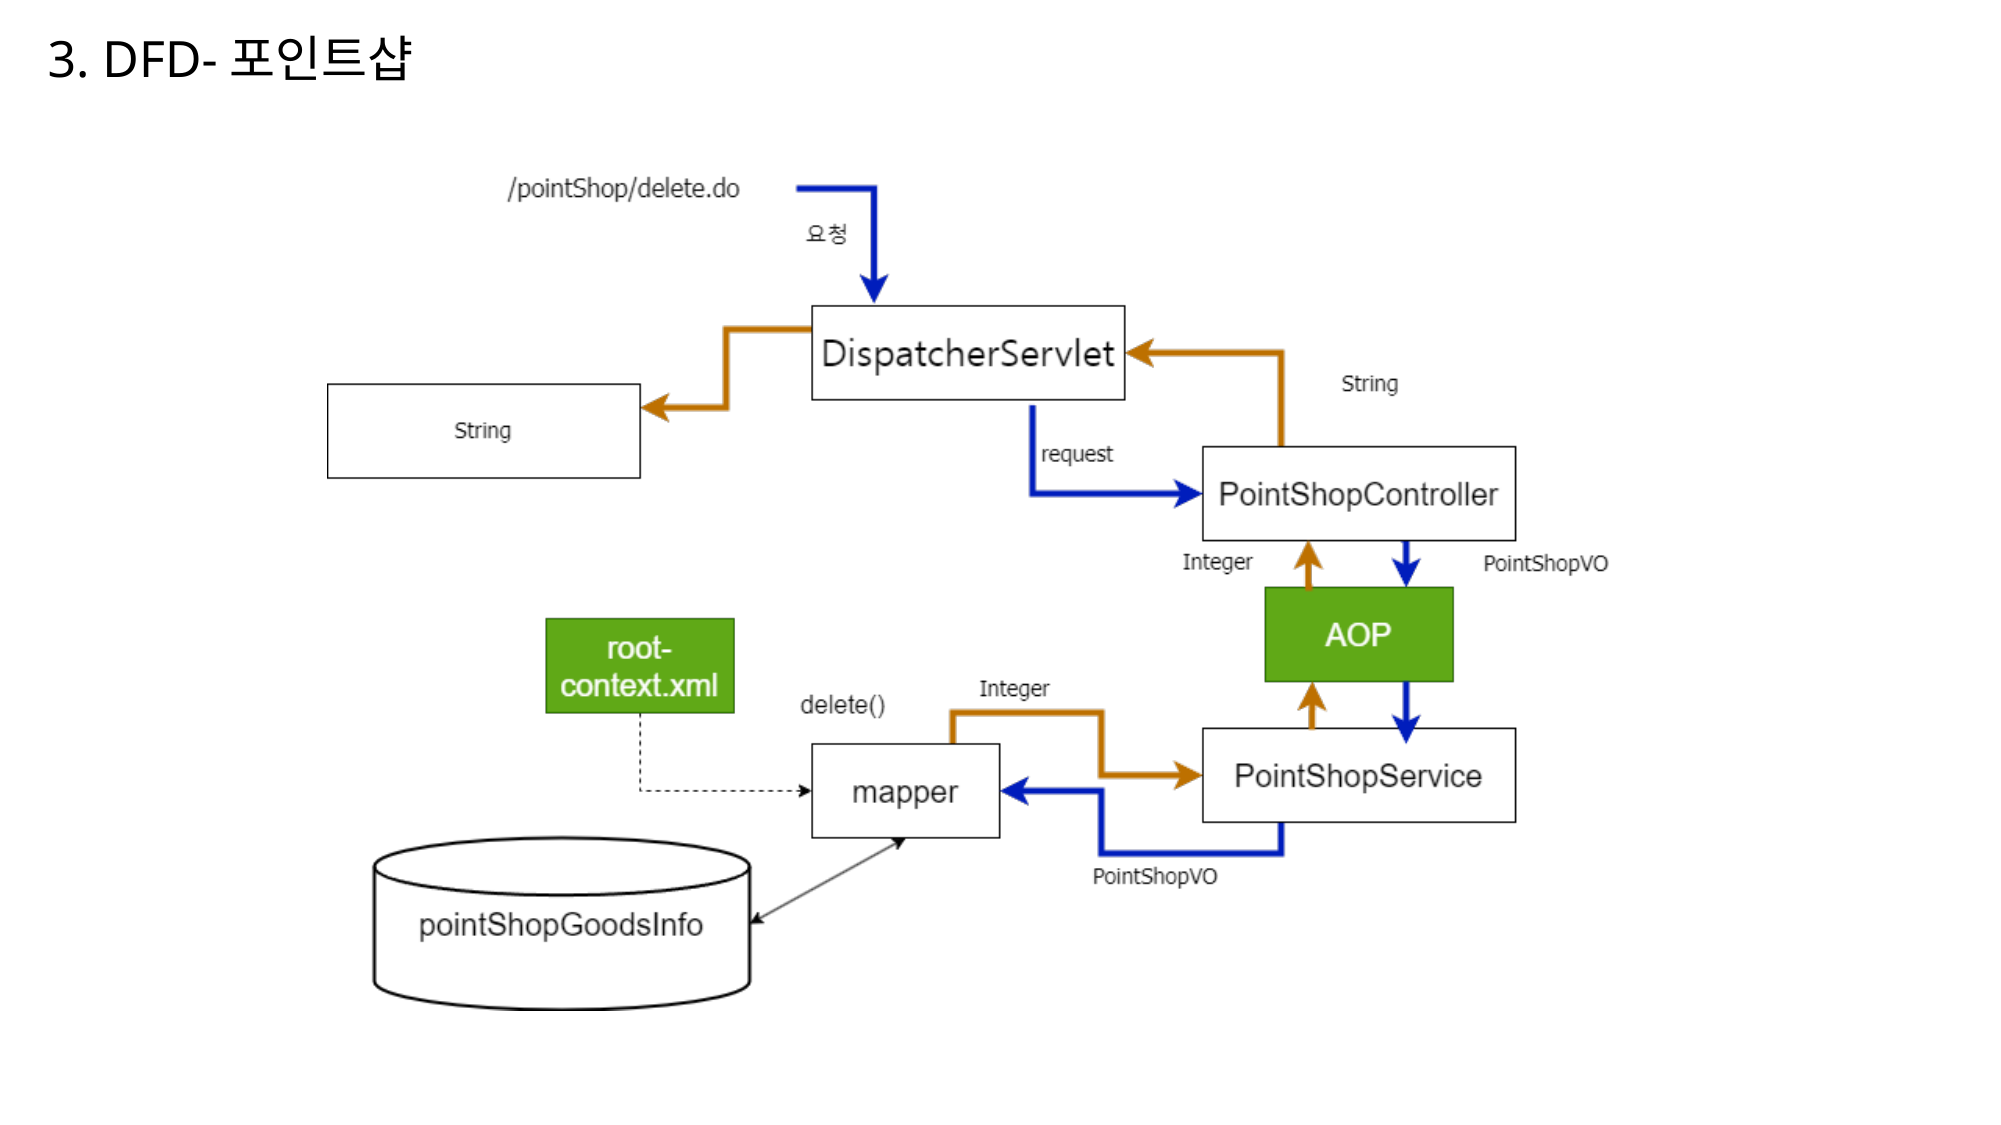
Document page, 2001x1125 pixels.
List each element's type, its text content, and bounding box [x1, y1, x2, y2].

text_box 3. DFD-포인트샵 [32, 20, 1327, 96]
picture [327, 149, 1673, 1011]
